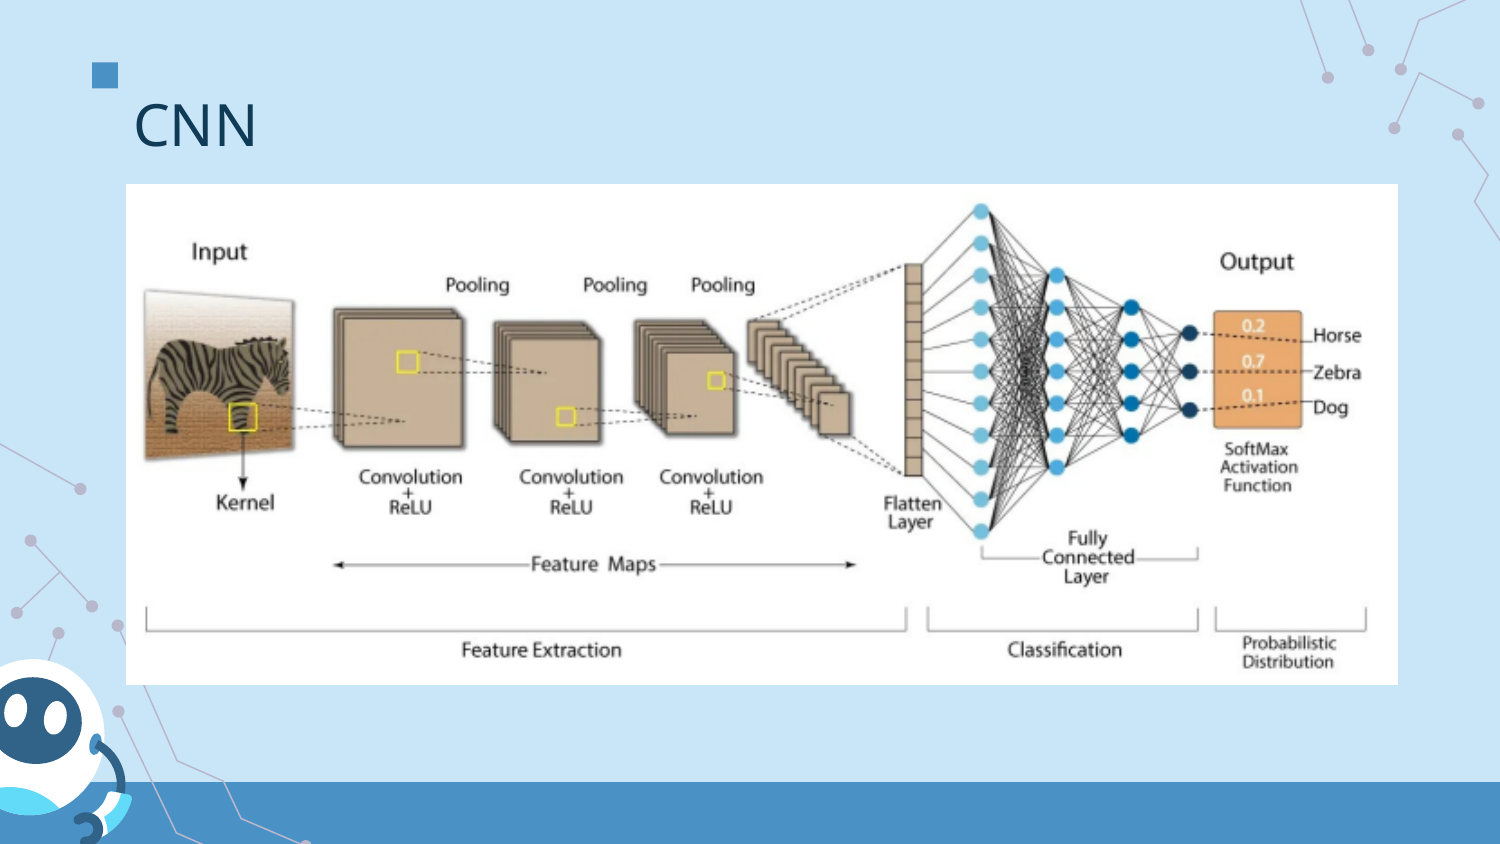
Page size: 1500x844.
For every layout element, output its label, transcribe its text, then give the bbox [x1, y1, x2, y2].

picture [125, 184, 1398, 686]
title CNN [118, 72, 1382, 167]
